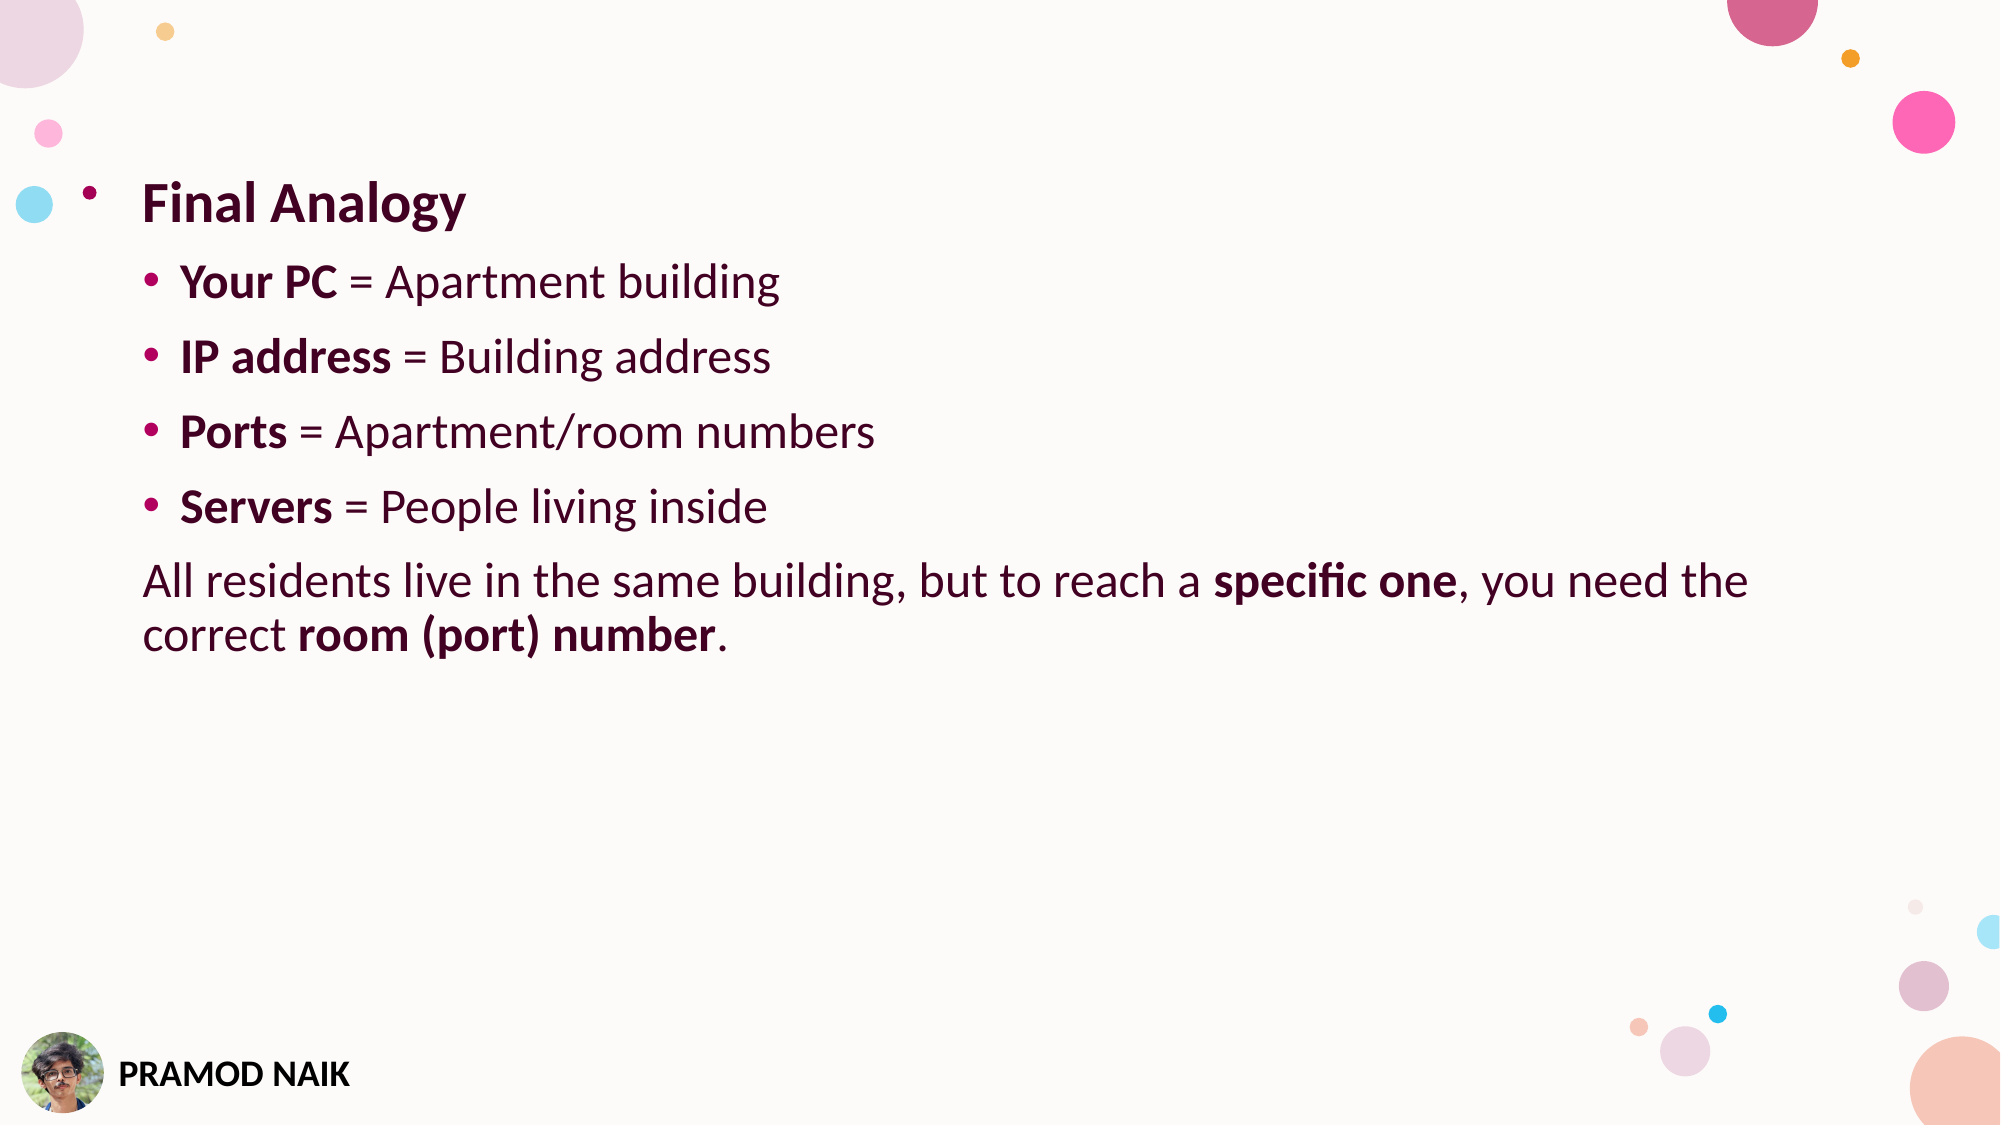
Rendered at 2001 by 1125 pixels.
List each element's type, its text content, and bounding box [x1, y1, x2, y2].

list Final Analogy Your PC = Apartment building IP address = Building address Ports = Apartment/room numbers Servers = People living inside All residents live in the same building, but to reach a specific one, you need the correct room (port) number. [127, 164, 1877, 1014]
picture [21, 1031, 104, 1114]
